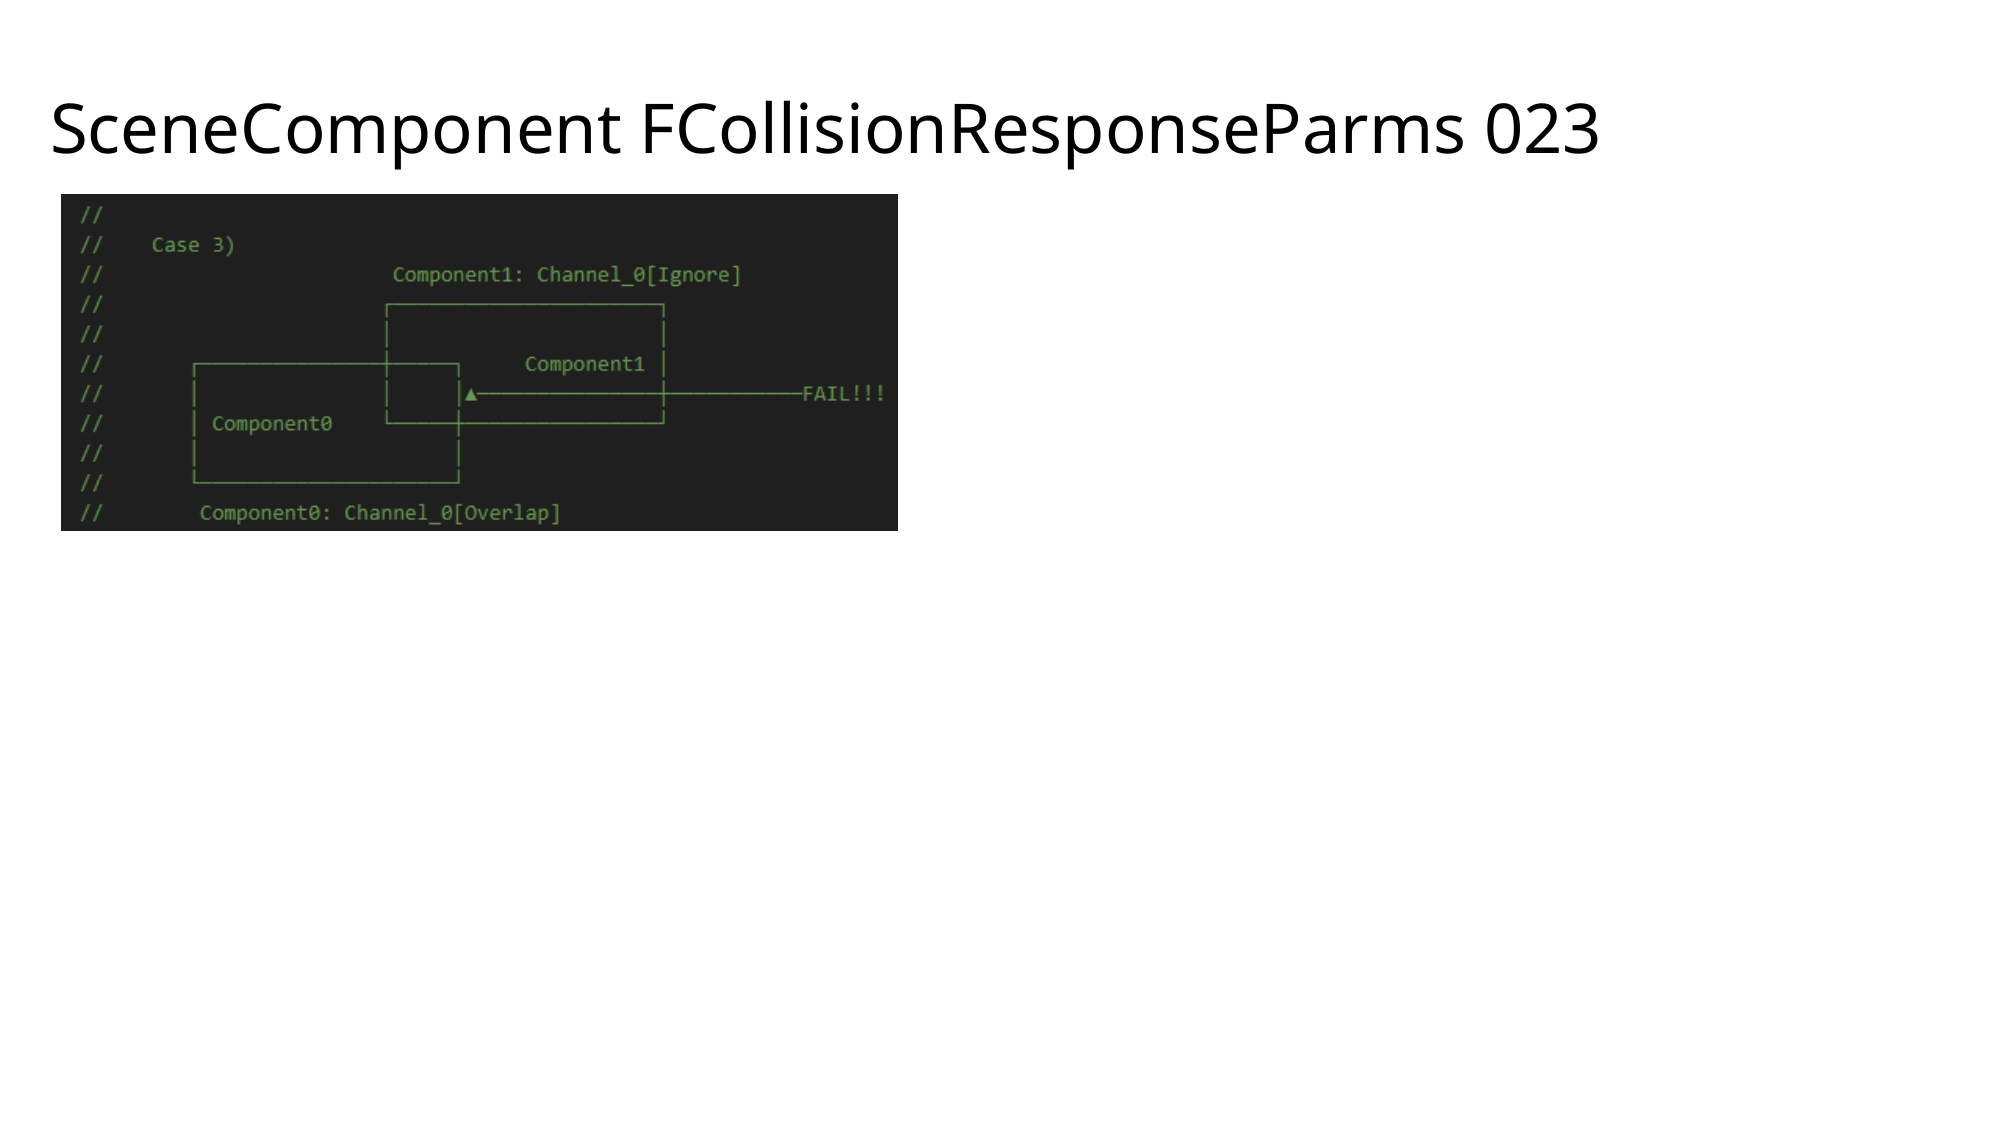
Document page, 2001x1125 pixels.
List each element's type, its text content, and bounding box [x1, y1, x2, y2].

picture [61, 194, 898, 531]
text_box SceneComponent FCollisionResponseParms 023 [34, 67, 1760, 195]
